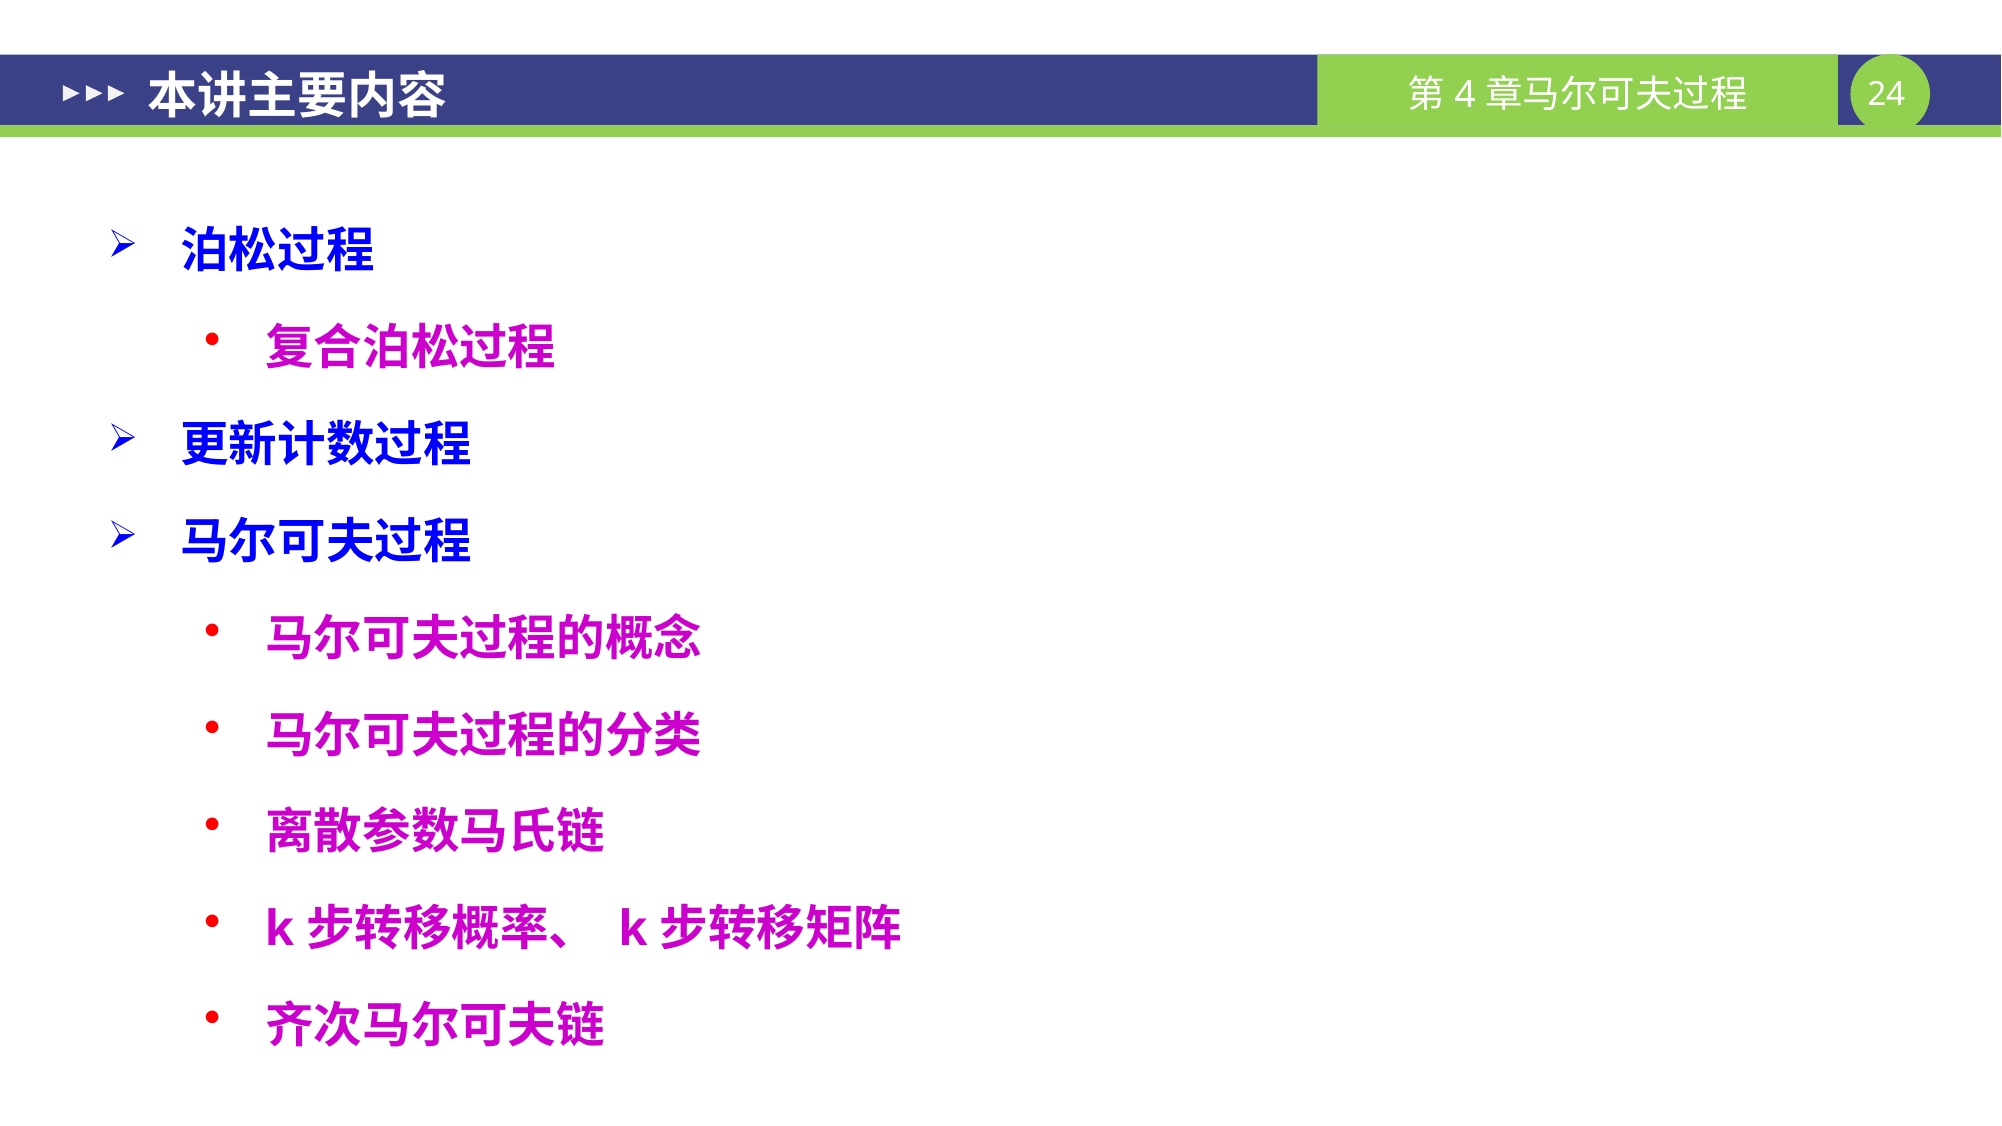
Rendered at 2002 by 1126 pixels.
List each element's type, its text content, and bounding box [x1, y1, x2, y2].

title 本讲主要内容 [127, 57, 1003, 129]
list 泊松过程 复合泊松过程 更新计数过程 马尔可夫过程 马尔可夫过程的概念 马尔可夫过程的分类 离散参数马氏链 k步转移概率、 k步转移矩阵 齐次马尔可夫链 [87, 180, 1801, 1070]
